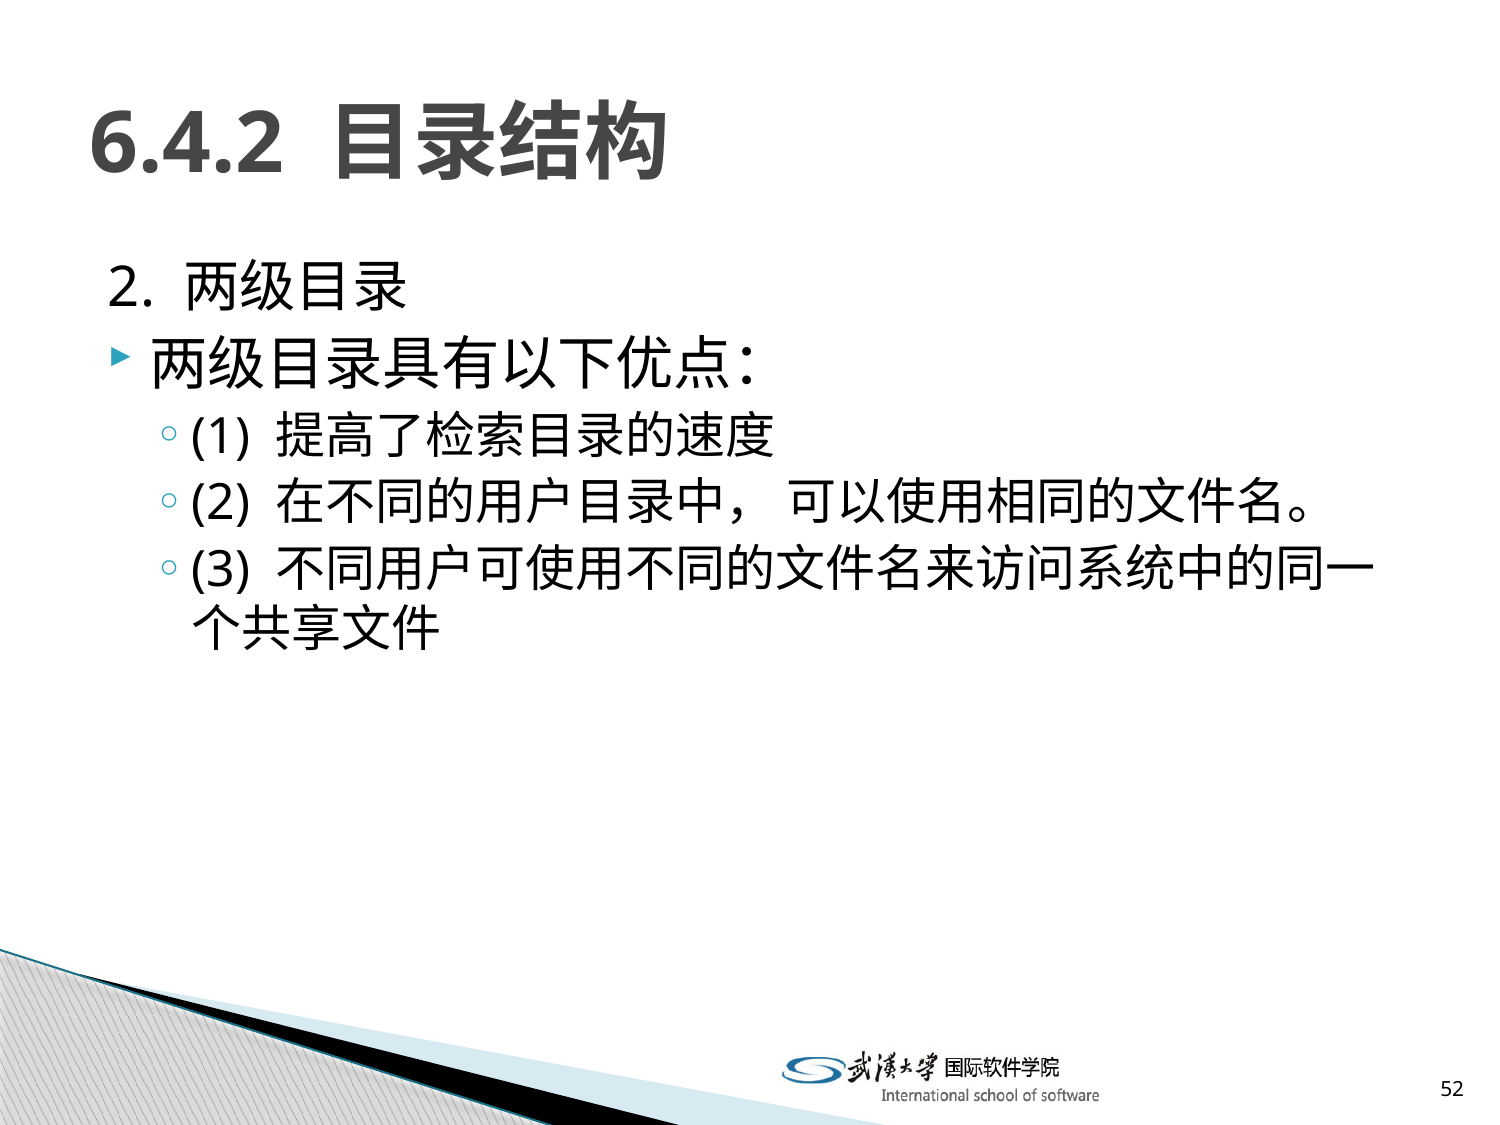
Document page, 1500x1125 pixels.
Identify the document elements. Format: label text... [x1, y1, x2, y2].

title 6.4.2 目录结构 [75, 45, 1425, 233]
list 2. 两级目录 两级目录具有以下优点： (1) 提高了检索目录的速度 (2) 在不同的用户目录中， 可以使用相同的文件名。 (3) 不同用户可使用不同的文件名来访问系统中的同一个共享文件 [74, 242, 1426, 986]
picture [773, 1046, 1117, 1103]
slide_number 52 [1418, 1051, 1479, 1112]
